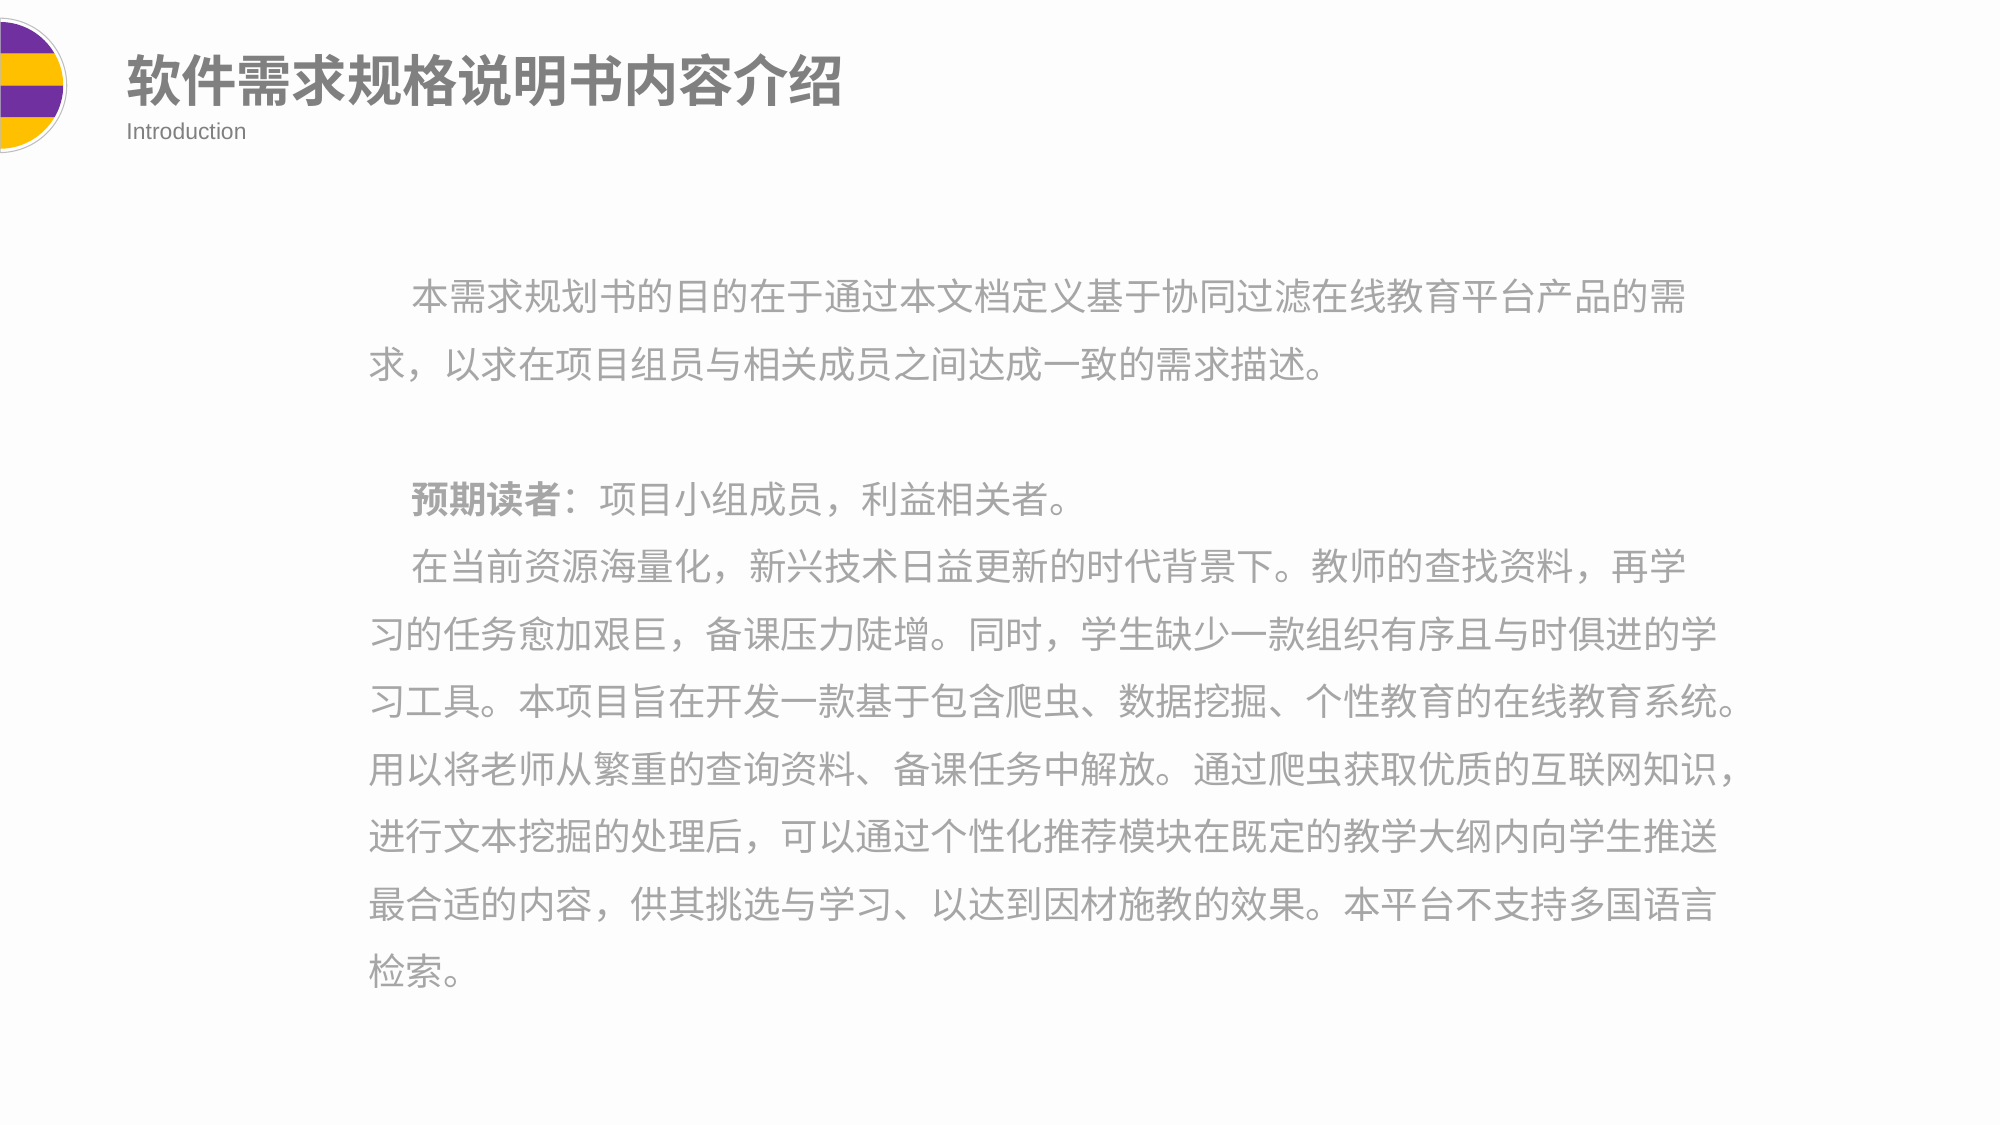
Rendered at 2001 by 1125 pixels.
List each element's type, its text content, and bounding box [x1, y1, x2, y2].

text_box Introduction [126, 116, 486, 144]
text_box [0, 51, 101, 119]
text_box 本需求规划书的目的在于通过本文档定义基于协同过滤在线教育平台产品的需求，以求在项目组员与相关成员之间达成一致的需求描述。 预期读者：项目小组成员，利益相关者。 在当前资源海量化，新兴技术日益更新的时代背景下。教师的查找资料，再学习的任务愈加艰巨，备课压力陡增。同时，学生缺少一款组织有序且与时俱进的学习工具。本项目旨在开发一款基于包含爬虫、数据挖掘、个性教育的在线教育系统。用以将老师从繁重的查询资料、备课任务中解放。通过爬虫获取优质的互联网知识，进行文本挖掘的处理后，可以通过个性化推荐模块在既定的教学大纲内向学生推送最合适的内容，供其挑选与学习、以达到因材施教的效果。本平台不支持多国语言检索。 [353, 243, 1739, 1001]
text_box 软件需求规格说明书内容介绍 [126, 45, 944, 113]
